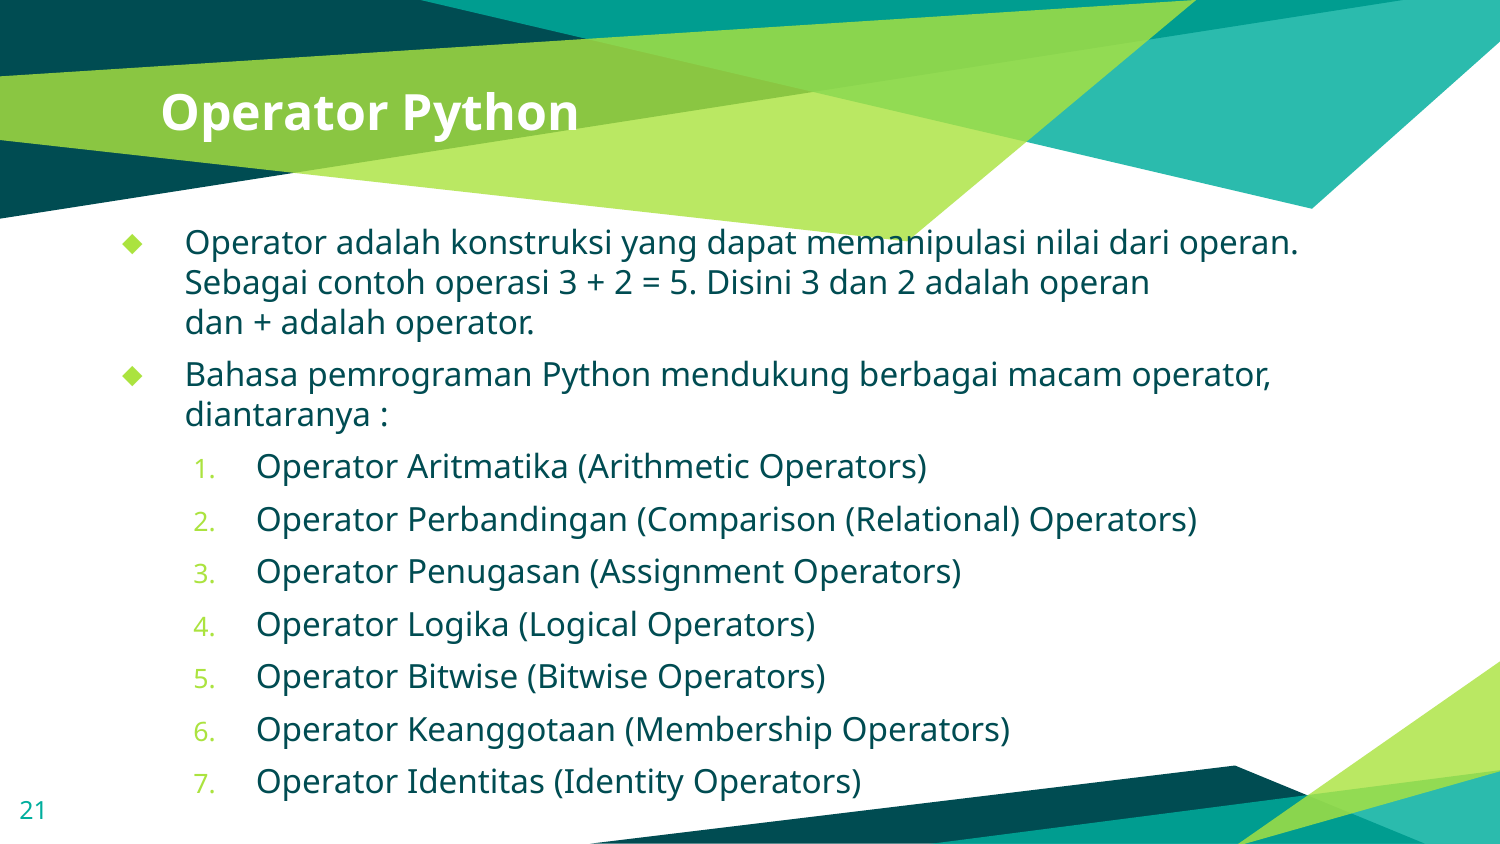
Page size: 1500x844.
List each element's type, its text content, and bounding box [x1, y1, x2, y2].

title Operator Python [145, 65, 1355, 205]
slide_number 21 [4, 779, 95, 844]
list Operator adalah konstruksi yang dapat memanipulasi nilai dari operan. Sebagai contoh operasi 3 + 2 = 5. Disini 3 dan 2 adalah operan dan + adalah operator. Bahasa pemrograman Python mendukung berbagai macam operator, diantaranya : Operator Aritmatika (Arithmetic Operators) Operator Perbandingan (Comparison (Relational) Operators) Operator Penugasan (Assignment Operators) Operator Logika (Logical Operators) Operator Bitwise (Bitwise Operators) Operator Keanggotaan (Membership Operators) Operator Identitas (Identity Operators) [94, 205, 1355, 779]
